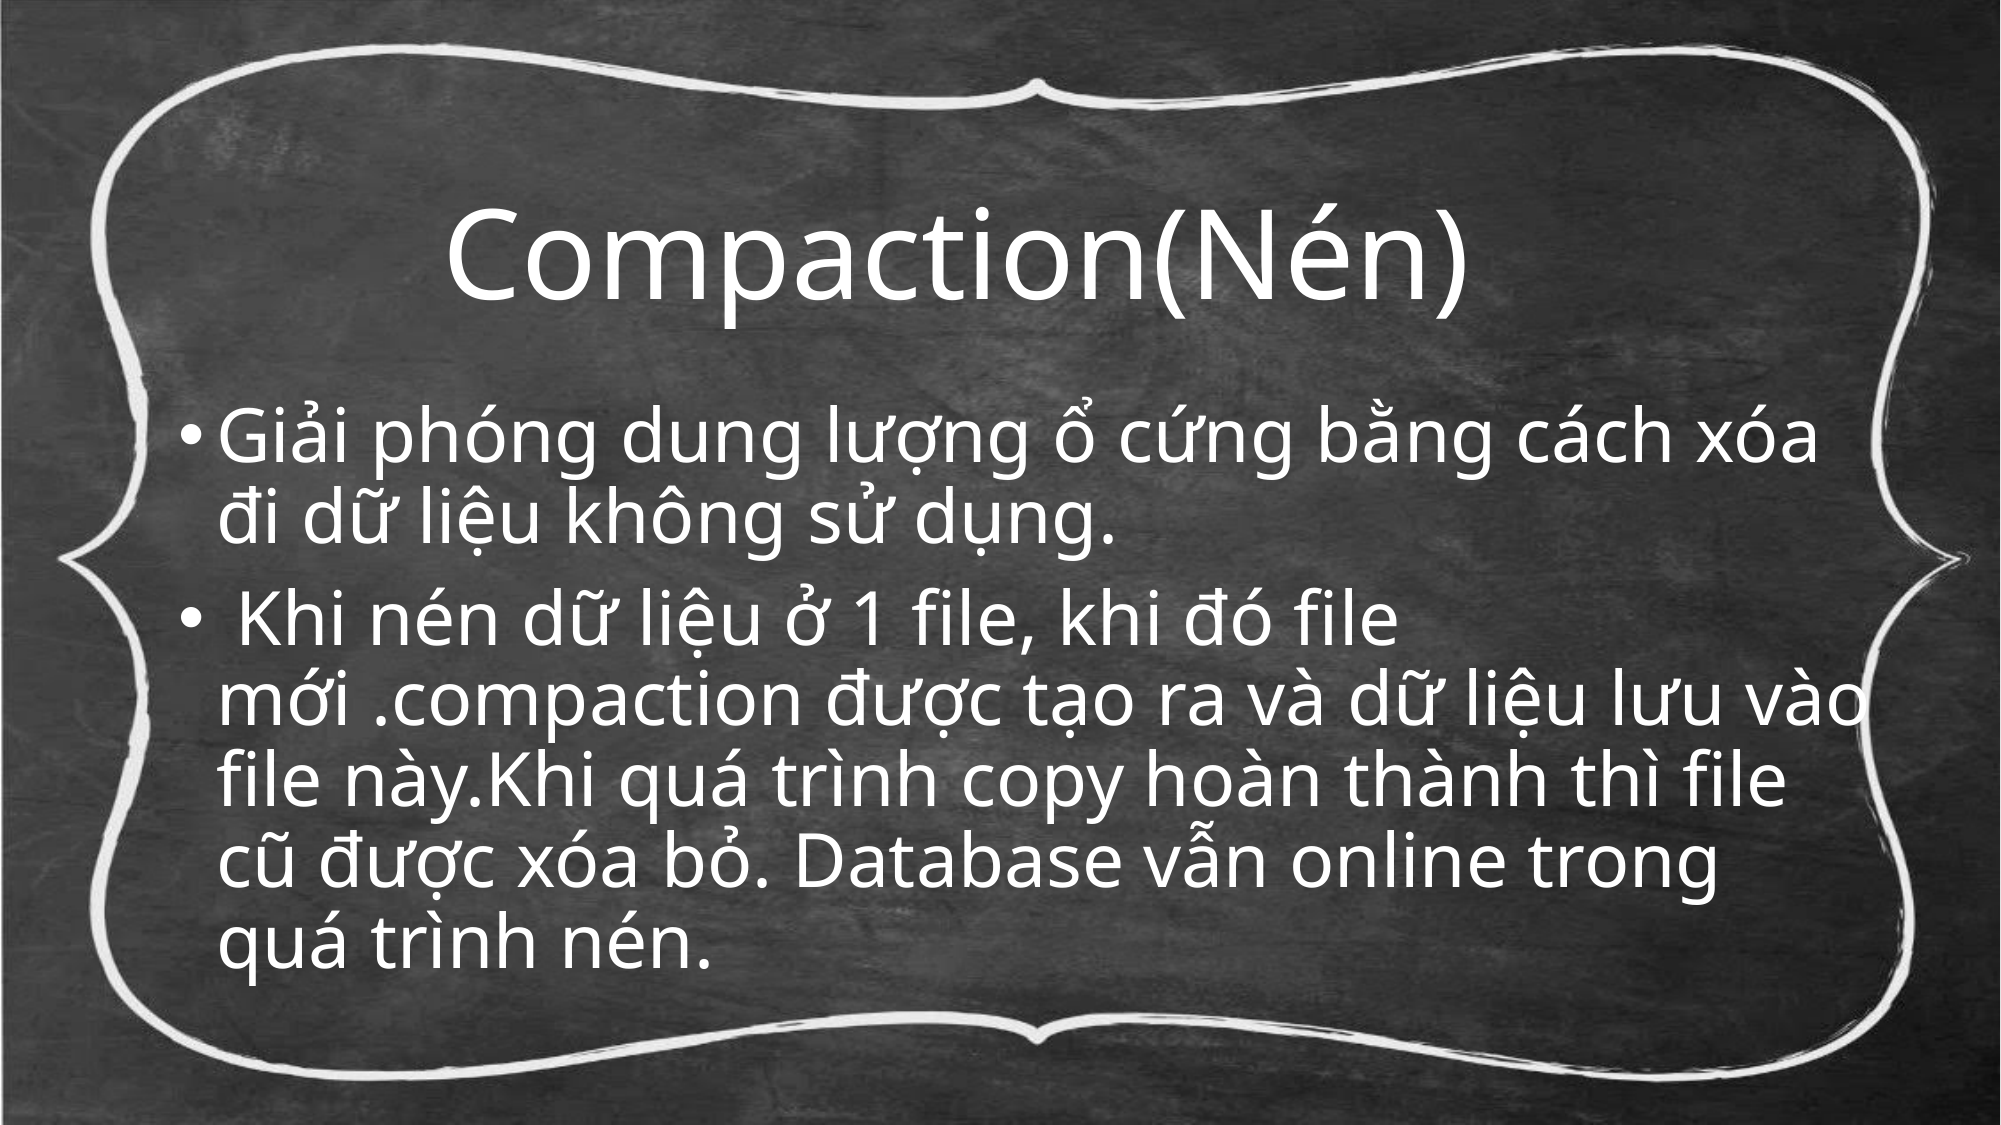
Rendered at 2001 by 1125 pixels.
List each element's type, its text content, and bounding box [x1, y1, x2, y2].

picture [0, 0, 2001, 1125]
list Giải phóng dung lượng ổ cứng bằng cách xóa đi dữ liệu không sử dụng. Khi nén dữ liệu ở 1 file, khi đó file mới .compaction được tạo ra và dữ liệu lưu vào file này.Khi quá trình copy hoàn thành thì file cũ được xóa bỏ. Database vẫn online trong quá trình nén. [163, 389, 1889, 1104]
title Compaction(Nén) [427, 150, 2000, 368]
